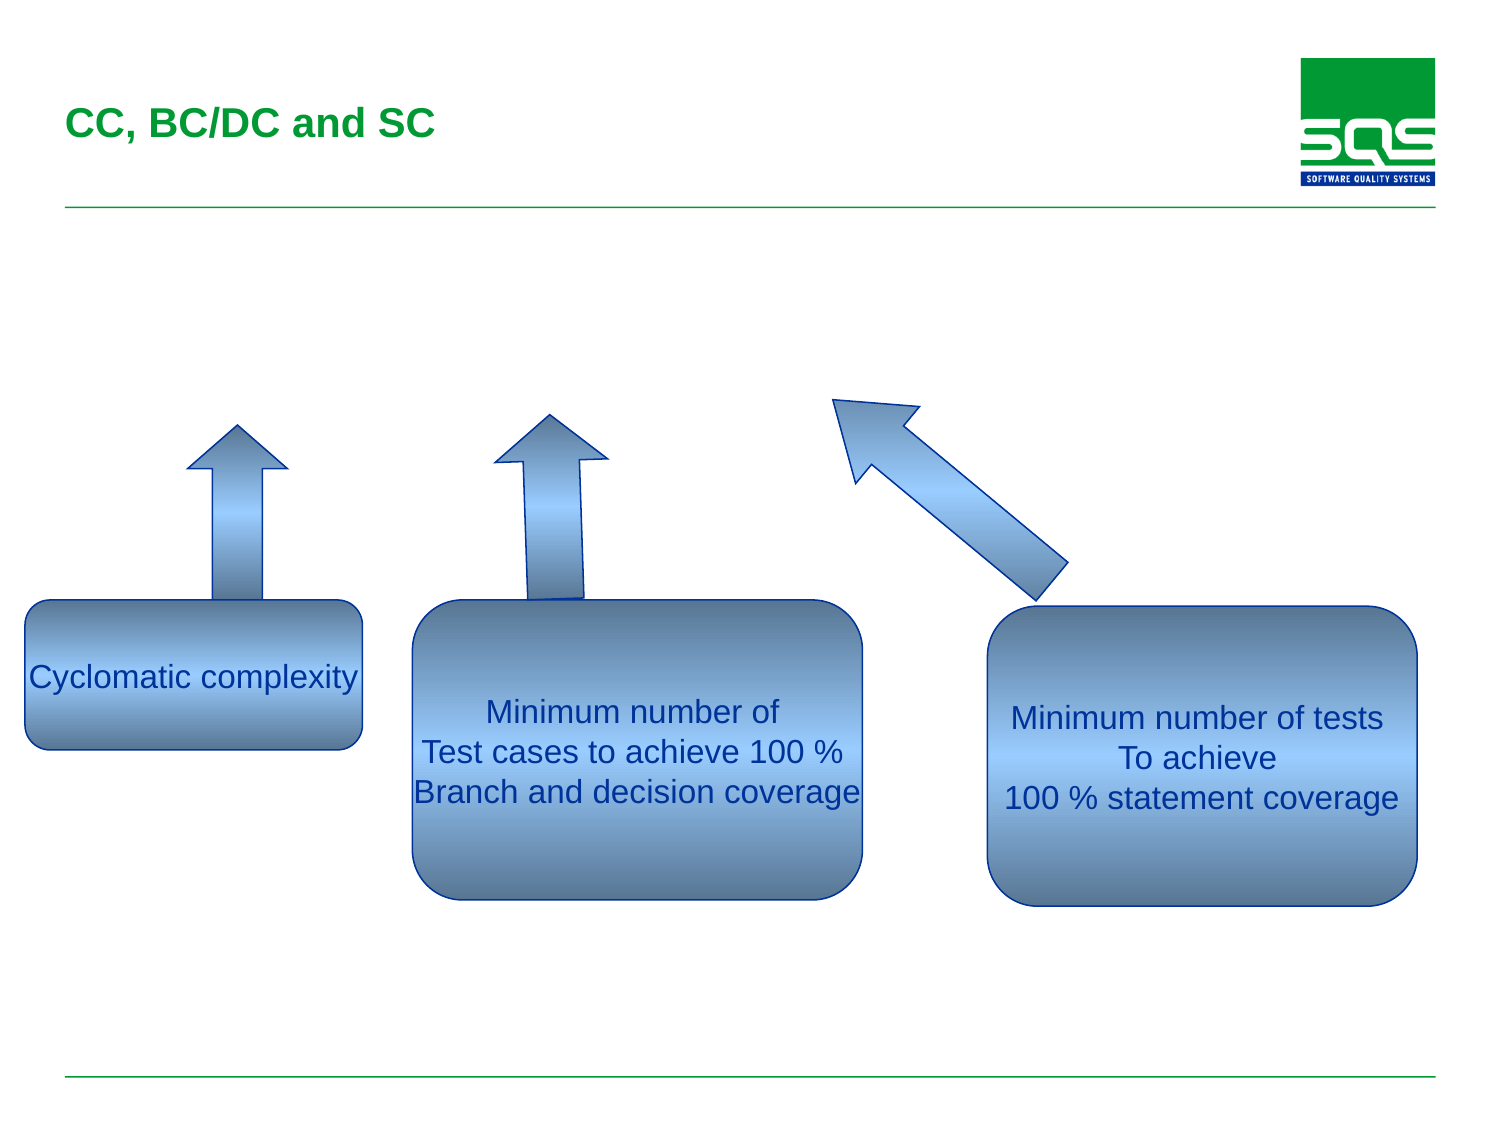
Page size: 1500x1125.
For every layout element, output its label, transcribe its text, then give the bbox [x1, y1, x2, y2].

text_box [832, 399, 1068, 601]
text_box Minimum number of tests To achieve 100 % statement coverage [987, 606, 1418, 907]
picture [1281, 58, 1436, 189]
text_box [187, 425, 288, 599]
text_box Minimum number of Test cases to achieve 100 % Branch and decision coverage [412, 599, 863, 900]
title CC, BC/DC and SC [64, 95, 1286, 284]
text_box [495, 414, 608, 600]
text_box Cyclomatic complexity [24, 599, 363, 750]
